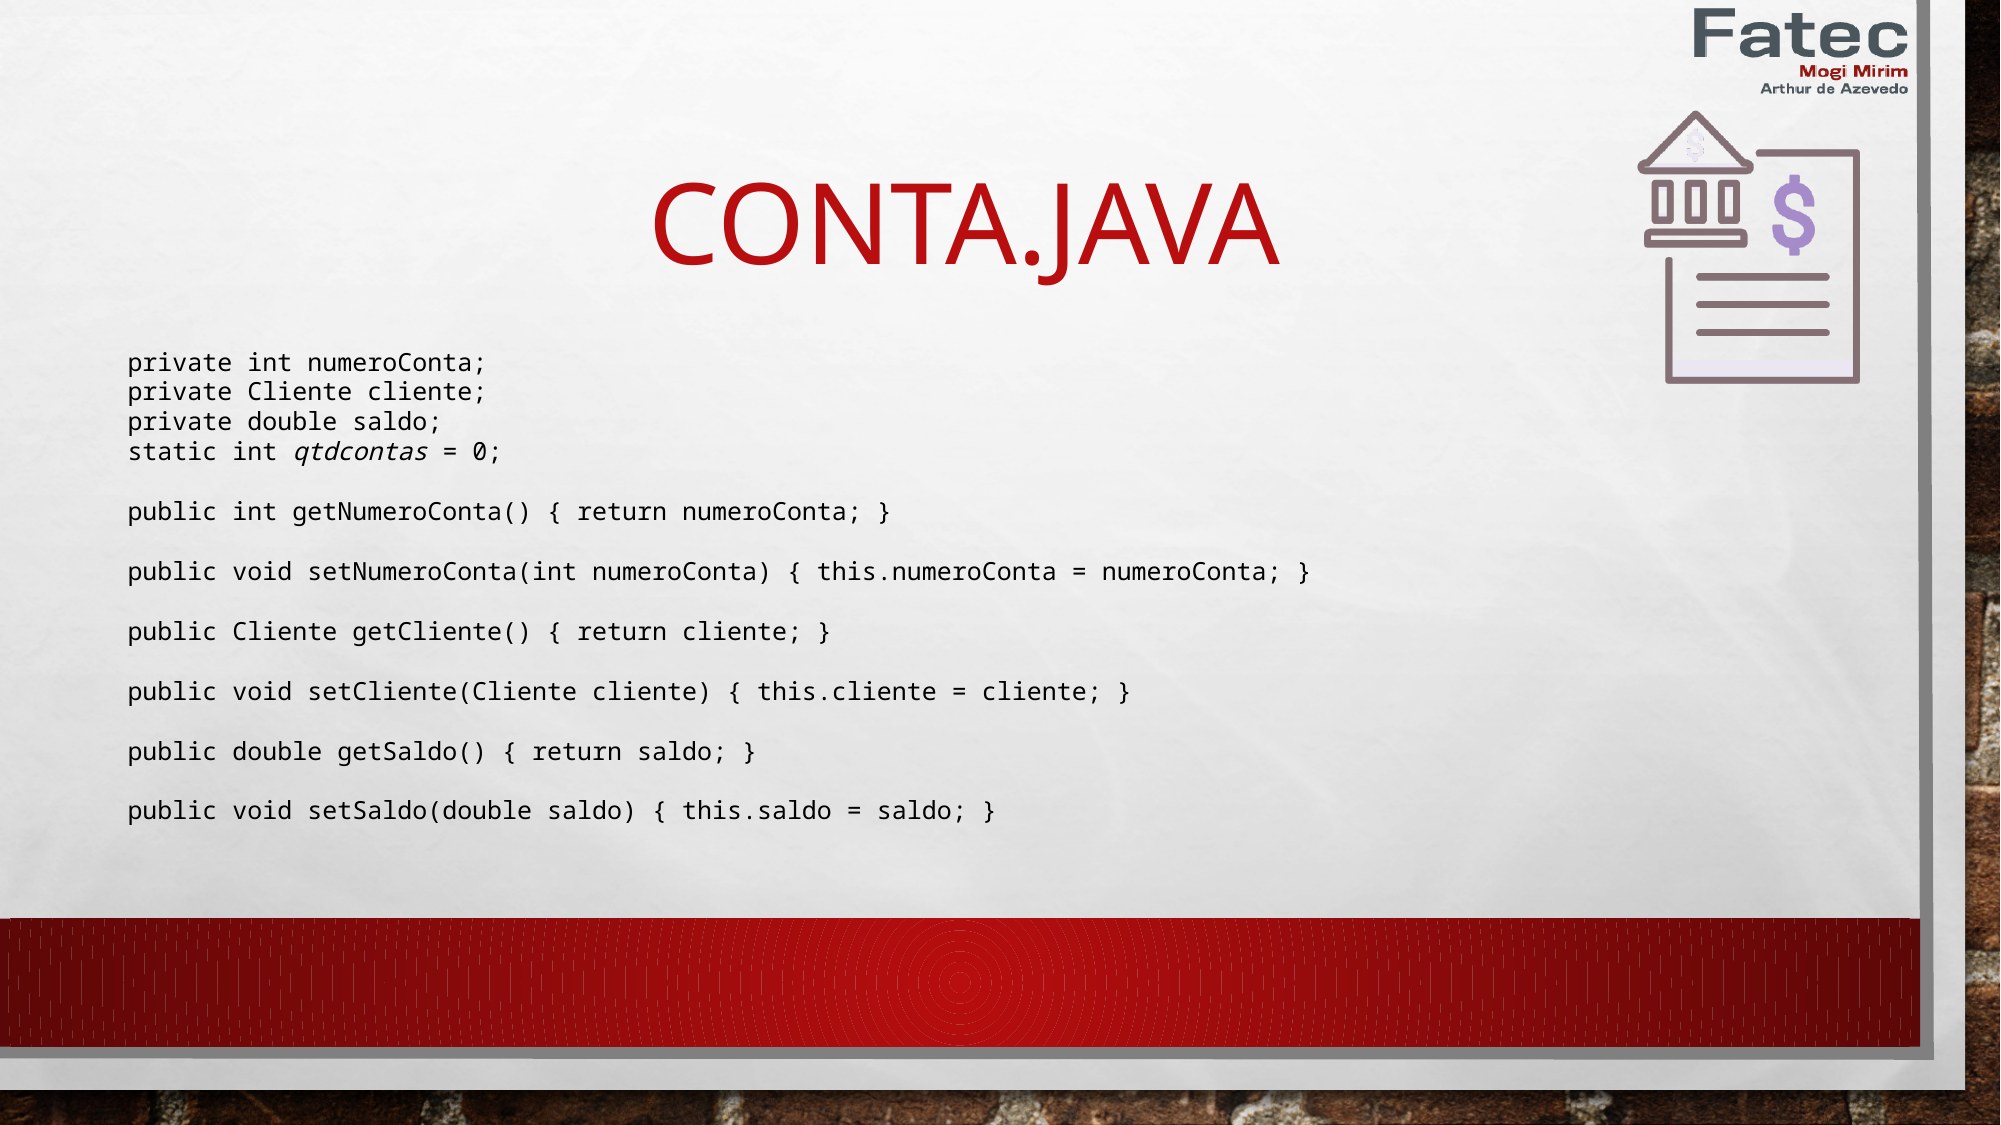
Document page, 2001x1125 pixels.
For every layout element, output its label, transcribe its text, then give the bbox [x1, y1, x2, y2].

picture [0, 0, 2000, 1125]
picture [1579, 0, 1946, 432]
title Conta.java [112, 133, 1579, 323]
list private int numeroConta; private Cliente cliente; private double saldo; static int qtdcontas = 0; public int getNumeroConta() { return numeroConta; } public void setNumeroConta(int numeroConta) { this.numeroConta = numeroConta; } public Cliente getCliente() { return cliente; } public void setCliente(Cliente cliente) { this.cliente = cliente; } public double getSaldo() { return saldo; } public void setSaldo(double saldo) { this.saldo = saldo; } [112, 338, 1818, 882]
